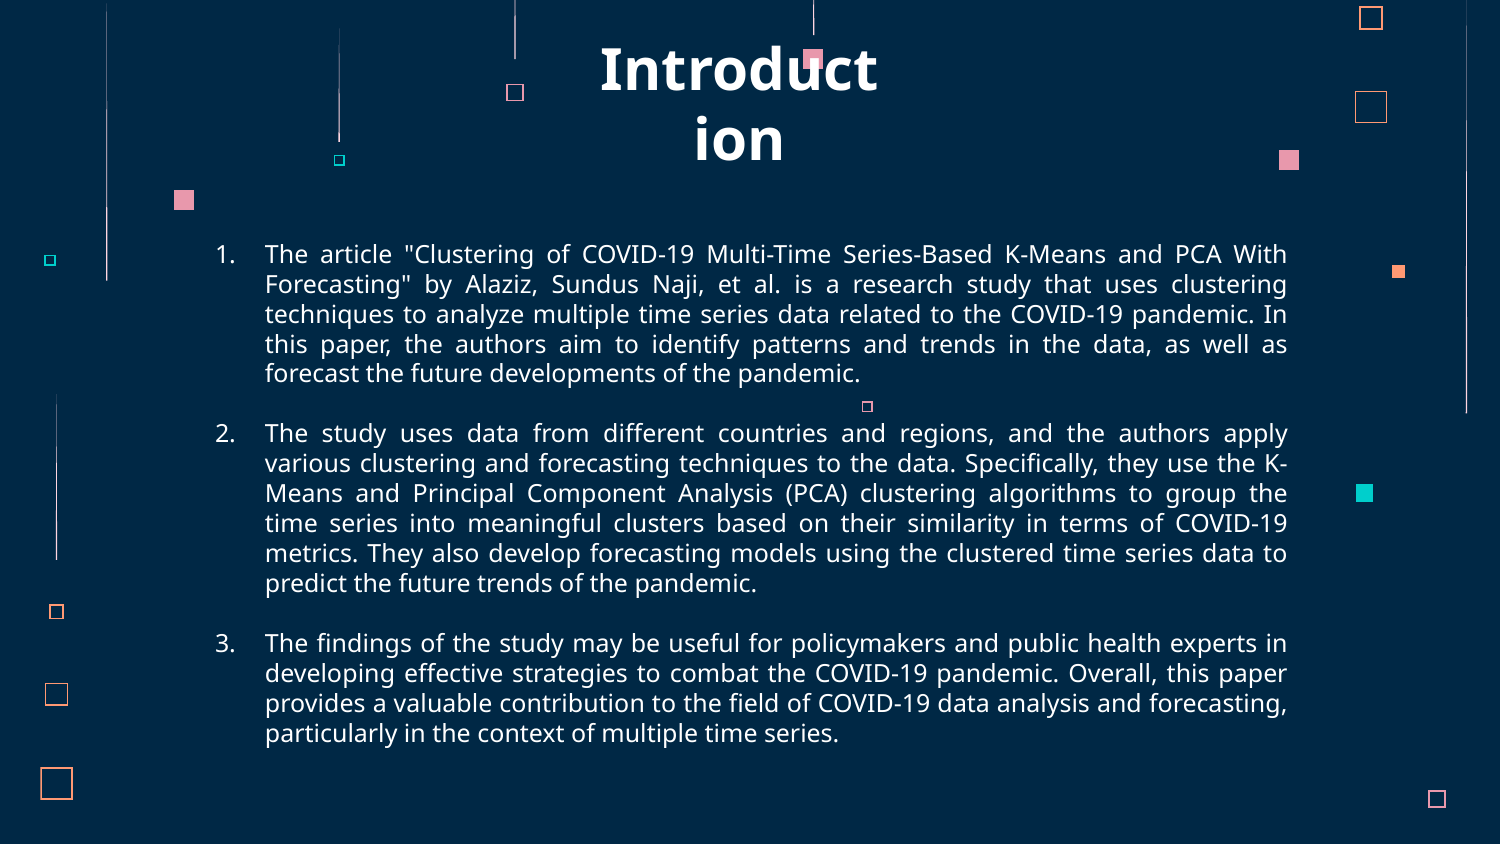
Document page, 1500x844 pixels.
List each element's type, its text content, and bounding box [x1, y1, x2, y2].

title Introduction [578, 96, 901, 188]
subtitle The article "Clustering of COVID-19 Multi-Time Series-Based K-Means and PCA With Forecasting" by Alaziz, Sundus Naji, et al. is a research study that uses clustering techniques to analyze multiple time series data related to the COVID-19 pandemic. In this paper, the authors aim to identify patterns and trends in the data, as well as forecast the future developments of the pandemic. The study uses data from different countries and regions, and the authors apply various clustering and forecasting techniques to the data. Specifically, they use the K-Means and Principal Component Analysis (PCA) clustering algorithms to group the time series into meaningful clusters based on their similarity in terms of COVID-19 metrics. They also develop forecasting models using the clustered time series data to predict the future trends of the pandemic. The findings of the study may be useful for policymakers and public health experts in developing effective strategies to combat the COVID-19 pandemic. Overall, this paper provides a valuable contribution to the field of COVID-19 data analysis and forecasting, particularly in the context of multiple time series. [174, 223, 1305, 757]
